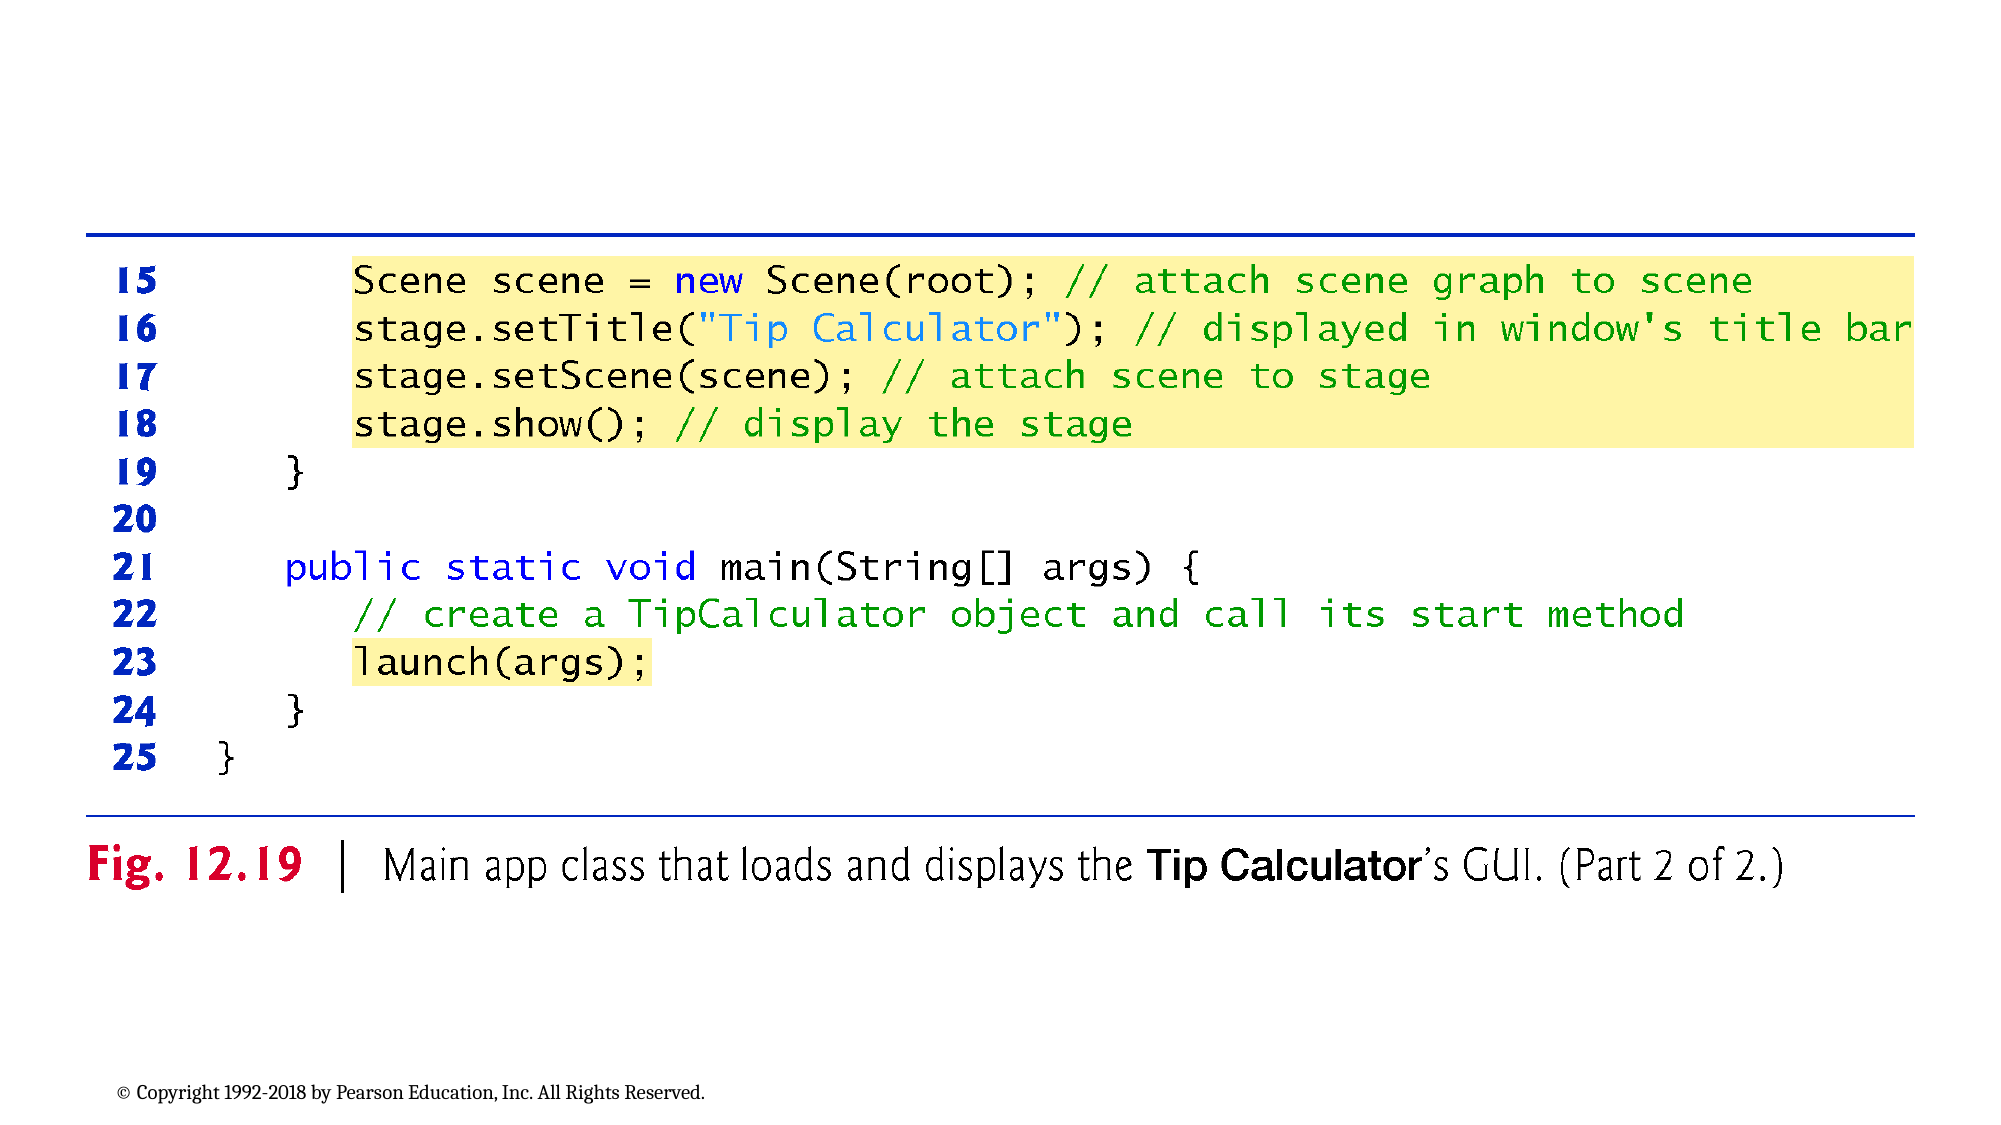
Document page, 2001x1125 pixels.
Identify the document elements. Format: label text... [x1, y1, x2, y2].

footer © Copyright 1992-2018 by Pearson Education, Inc. All Rights Reserved. [99, 1051, 1473, 1112]
picture [0, 147, 2000, 978]
